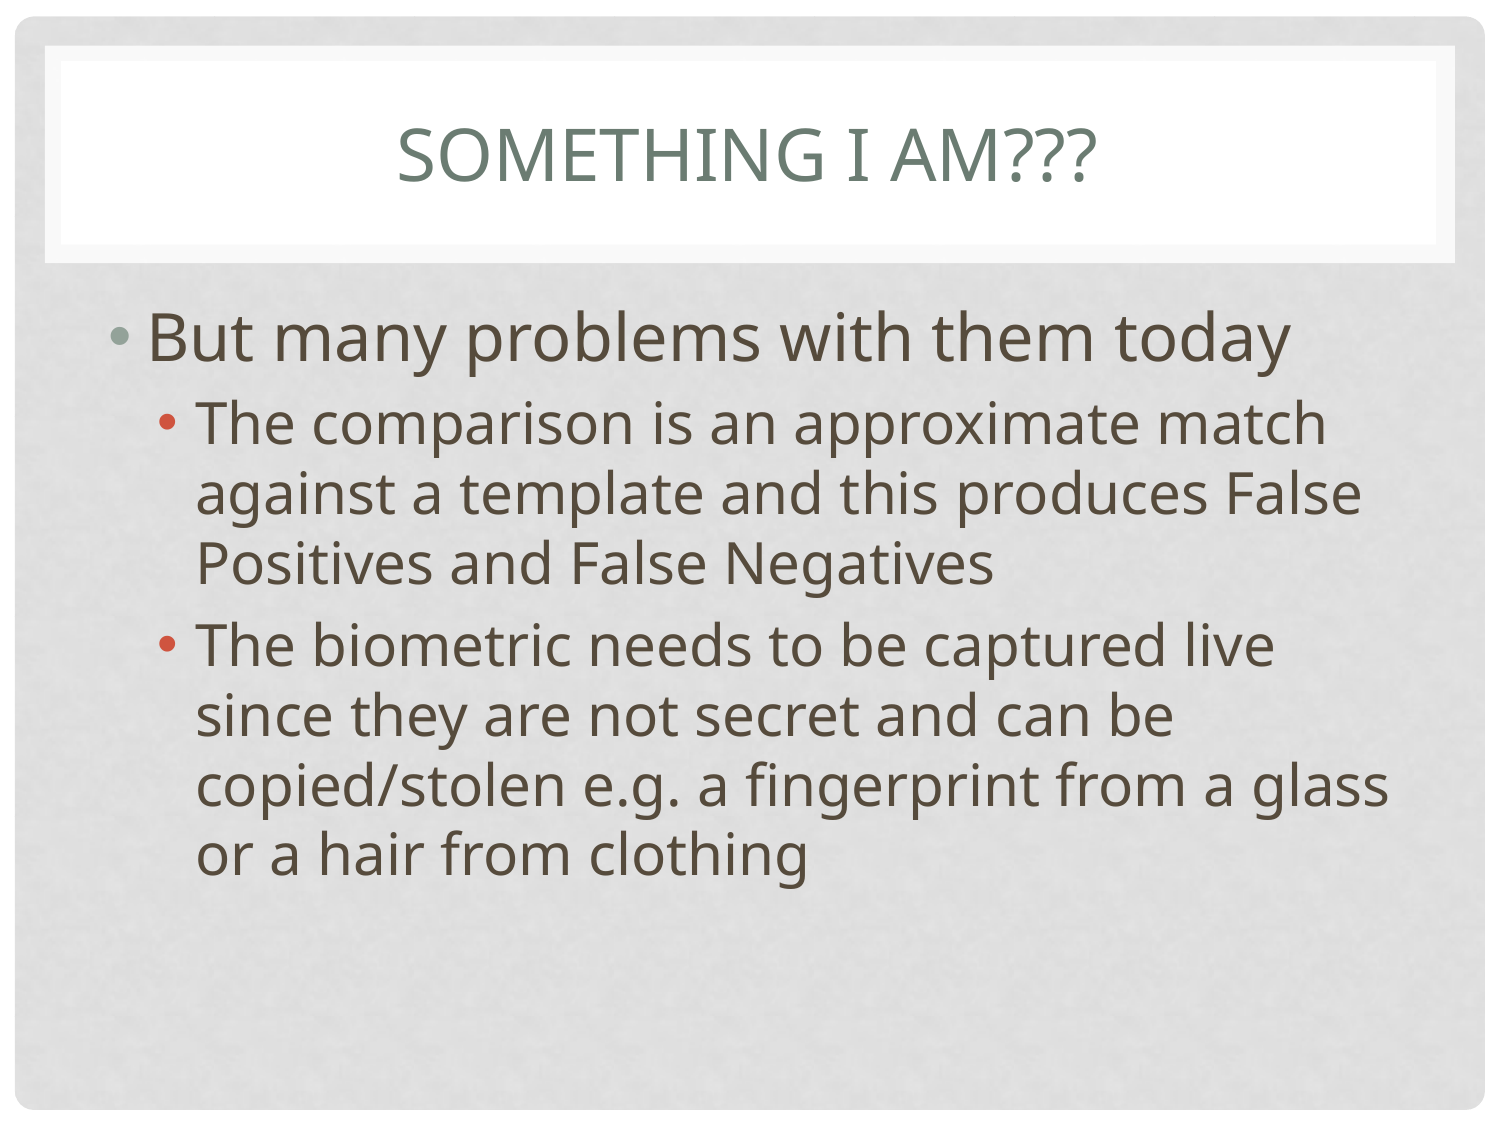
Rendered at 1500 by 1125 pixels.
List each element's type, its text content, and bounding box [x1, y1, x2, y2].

picture [14, 16, 1485, 1110]
title SOMETHING I AM??? [69, 66, 1425, 238]
list But many problems with them today The comparison is an approximate match against a template and this produces False Positives and False Negatives The biometric needs to be captured live since they are not secret and can be copied/stolen e.g. a fingerprint from a glass or a hair from clothing [75, 287, 1425, 1005]
